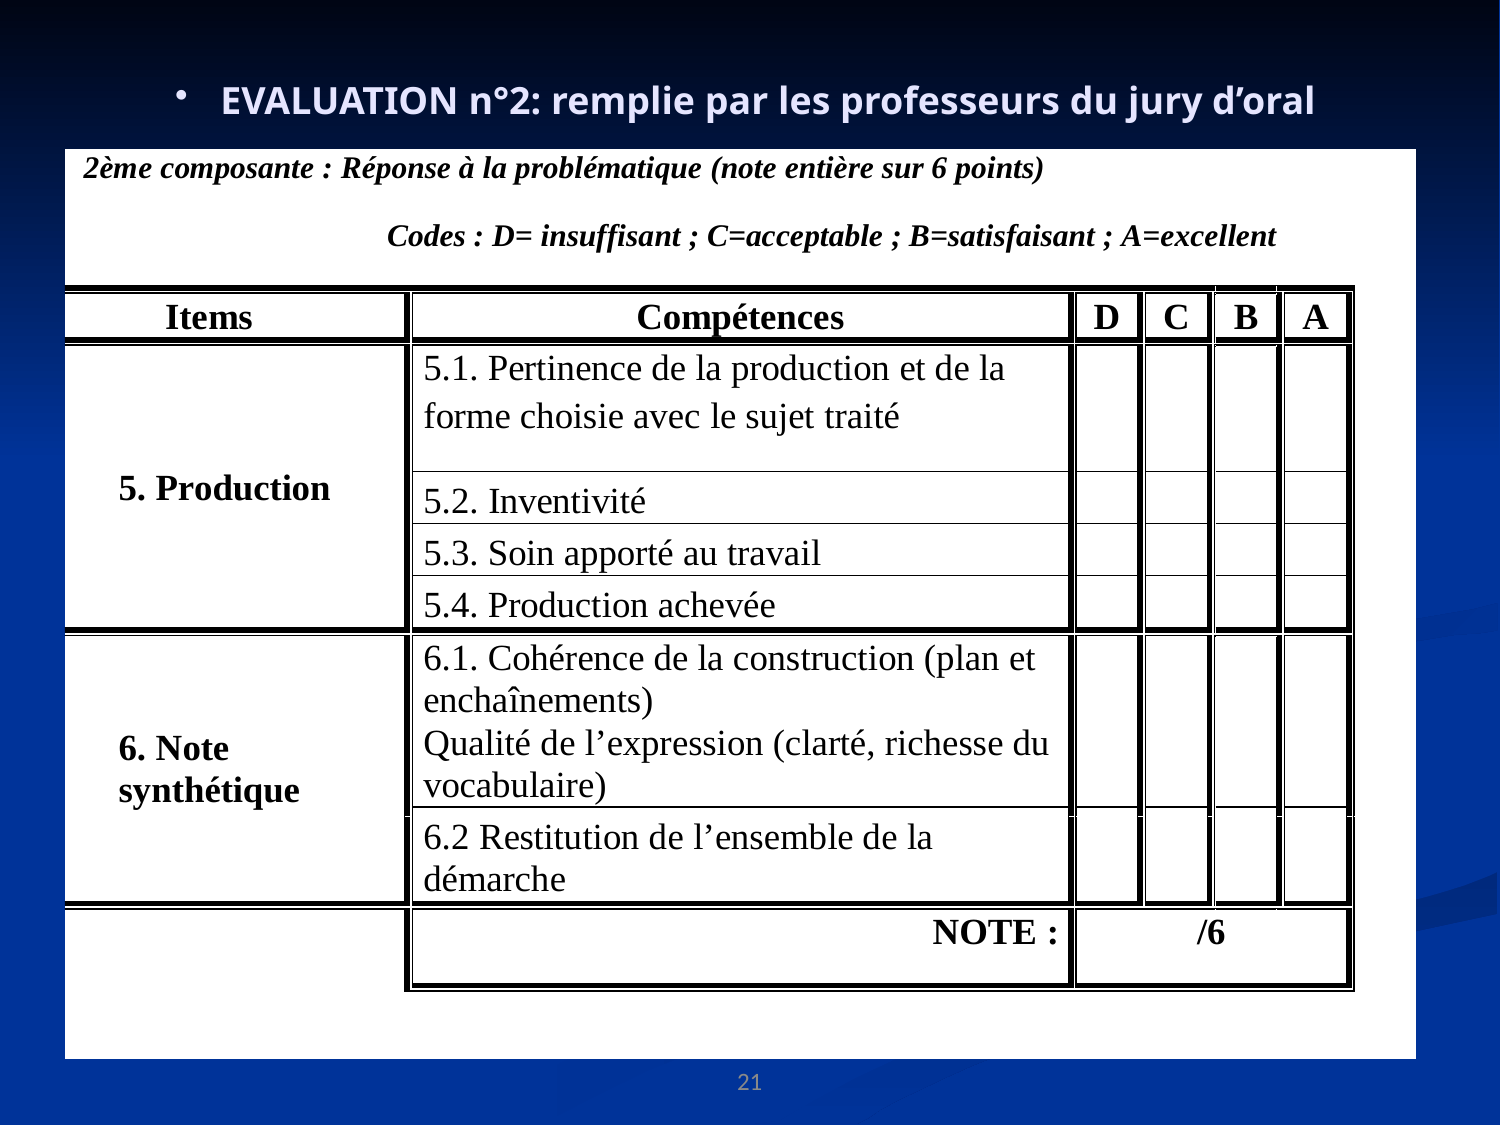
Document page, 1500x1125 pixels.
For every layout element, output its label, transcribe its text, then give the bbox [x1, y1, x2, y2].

slide_number 21 [512, 1059, 988, 1104]
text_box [64, 148, 1417, 1059]
title EVALUATION n°2: remplie par les professeurs du jury d’oral [71, 6, 1422, 194]
